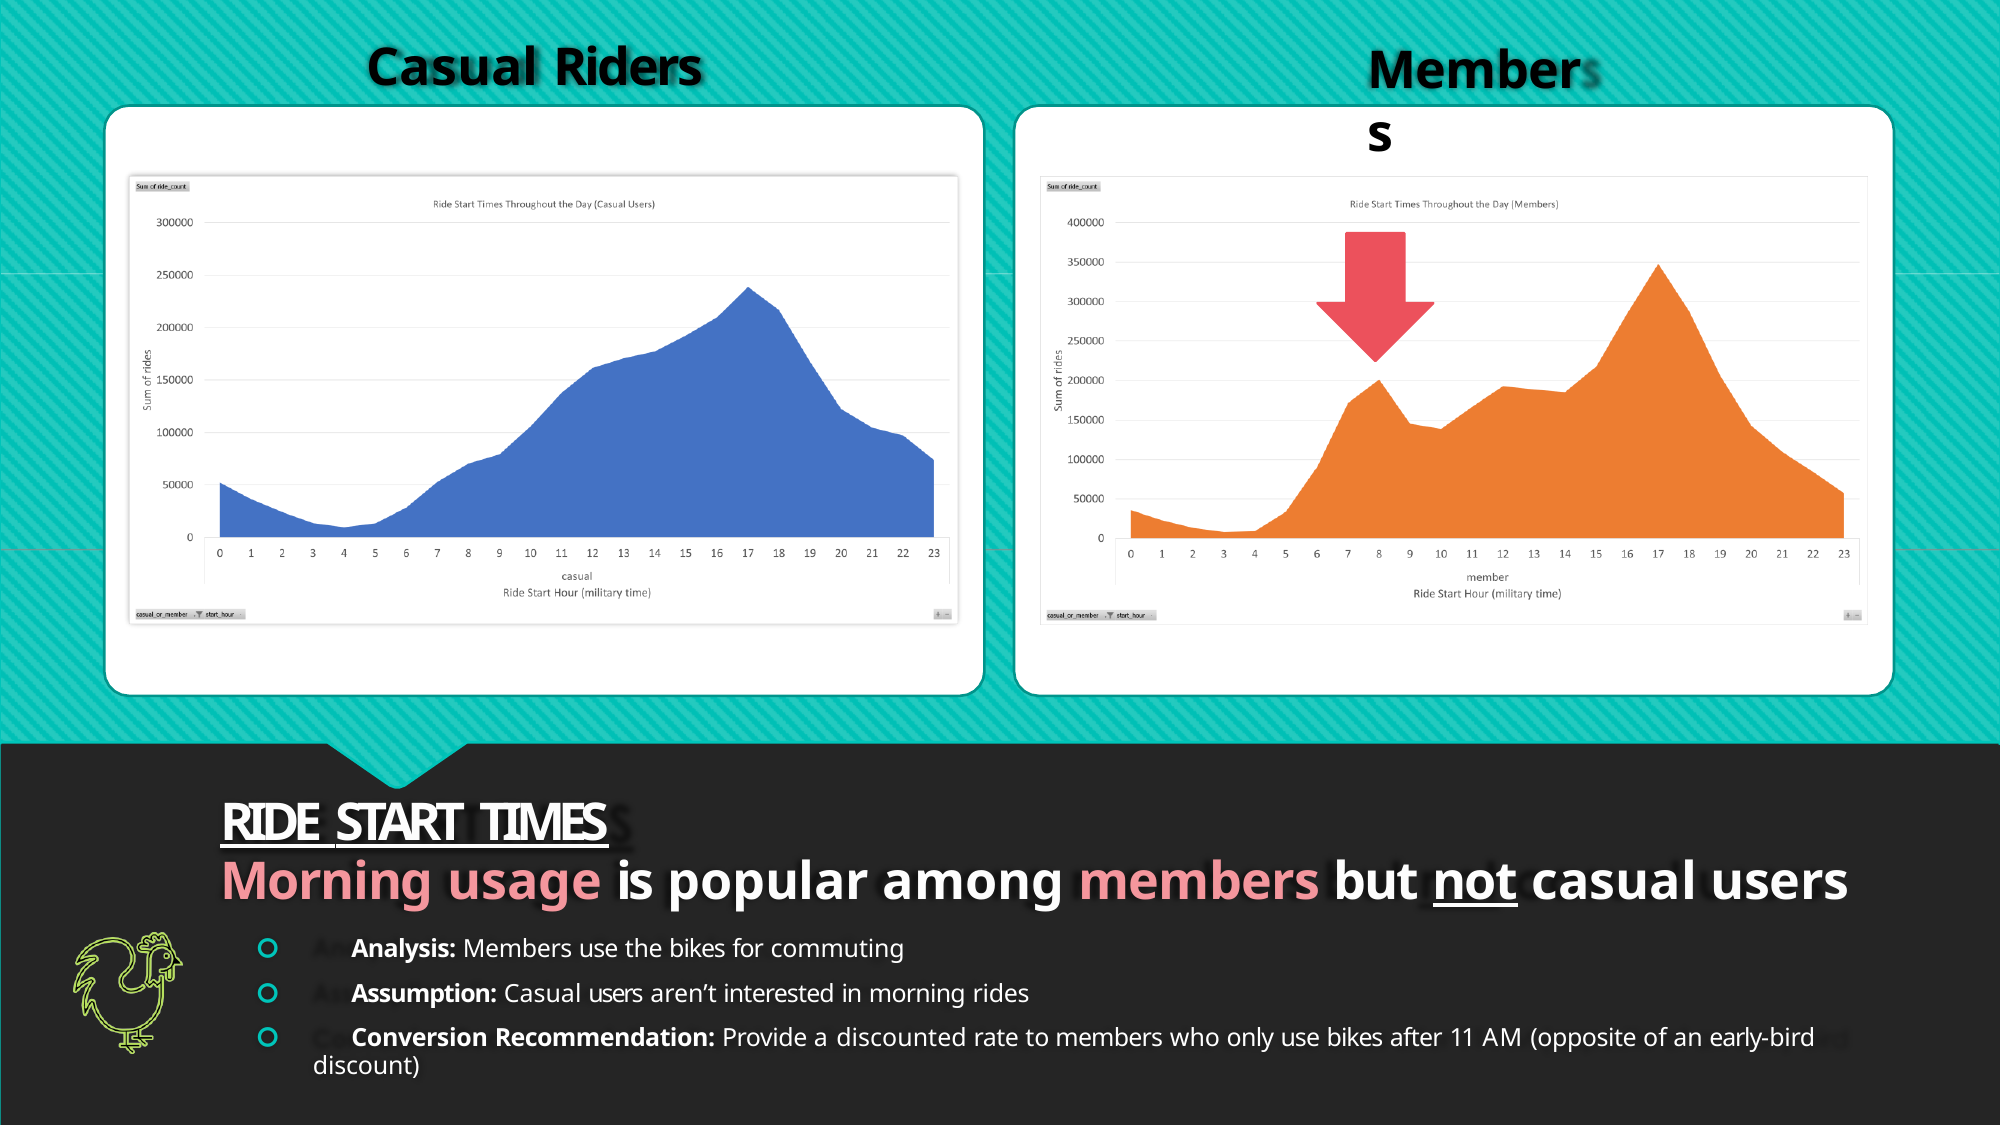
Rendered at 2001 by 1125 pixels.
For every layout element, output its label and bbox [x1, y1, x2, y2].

text_box [0, 0, 2000, 1125]
text_box [73, 231, 1435, 1055]
picture [1327, 12, 1644, 140]
picture [326, 10, 747, 137]
